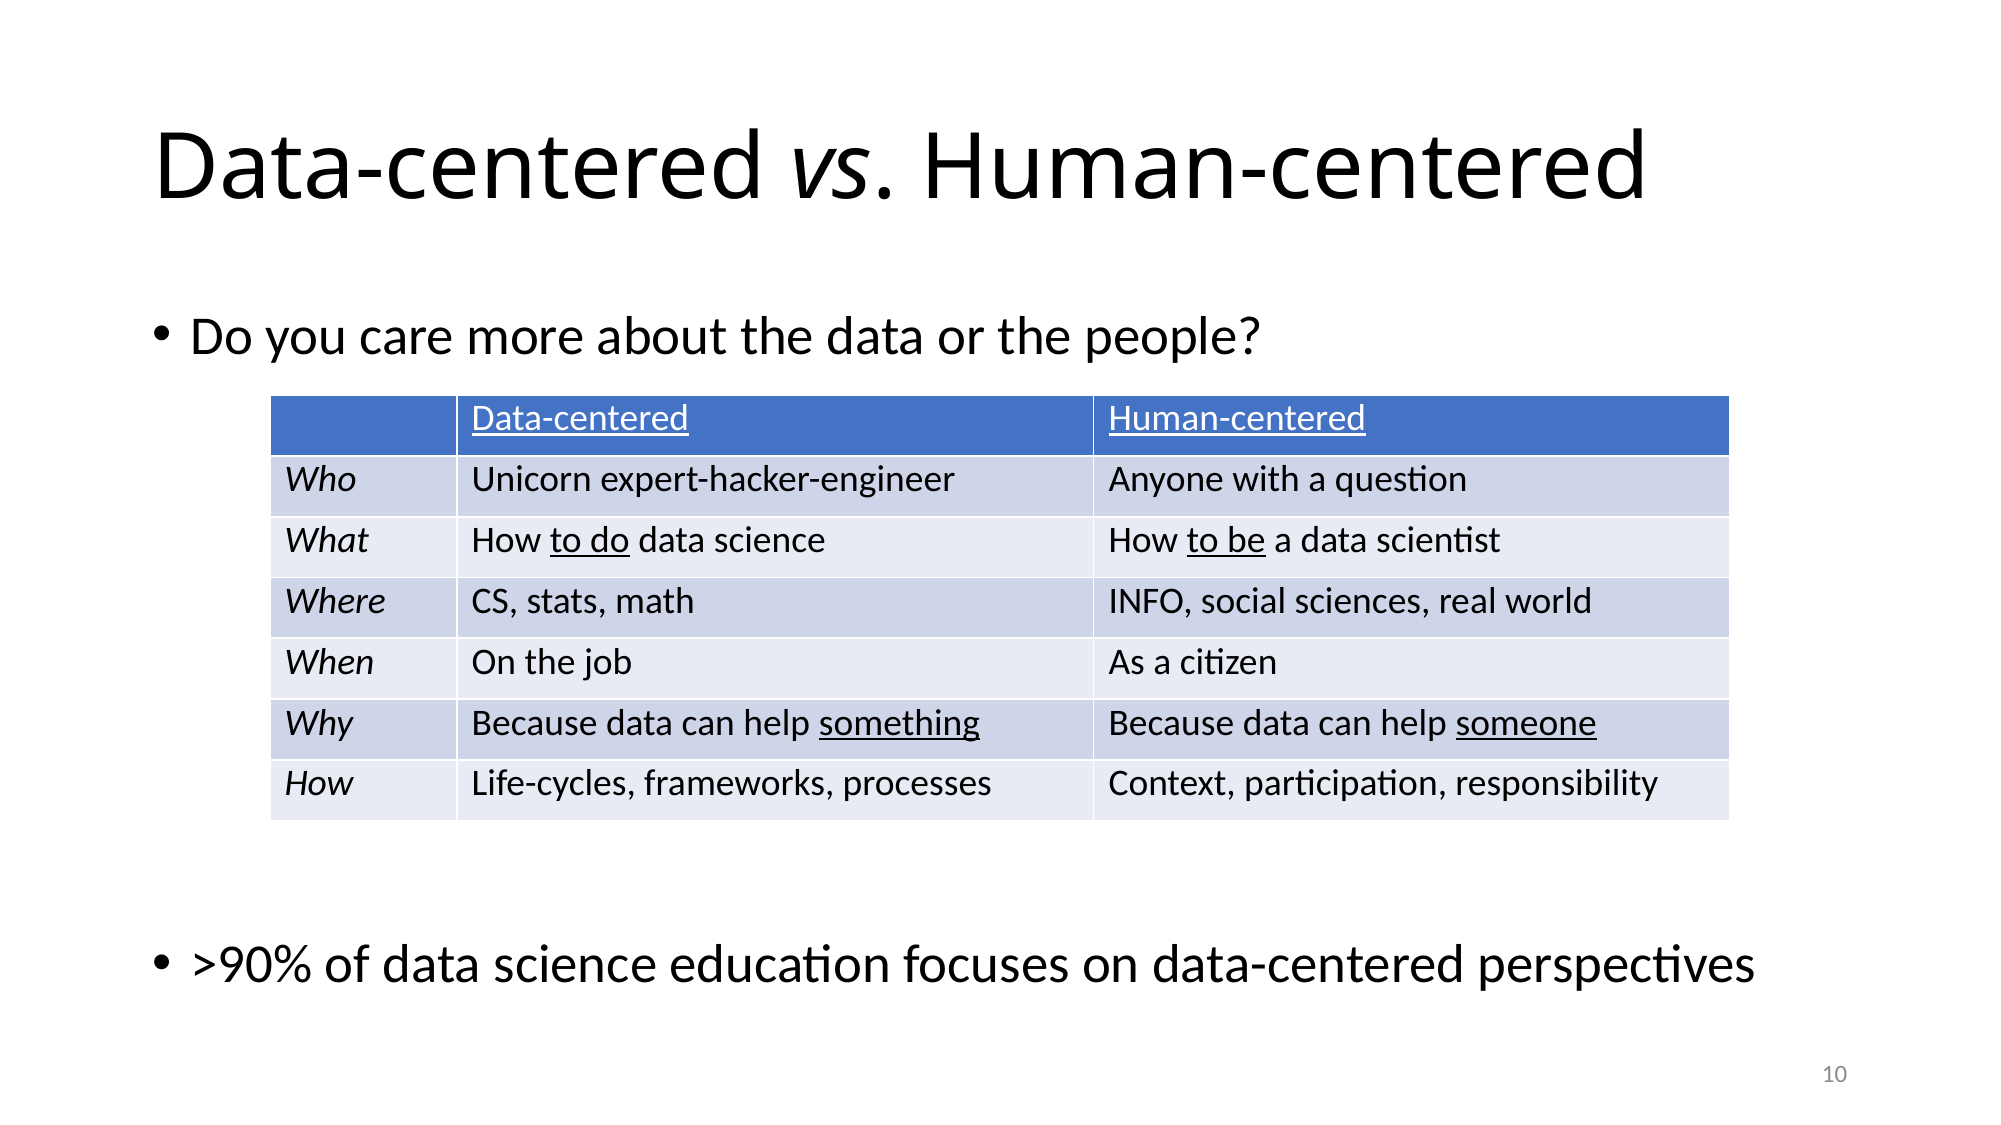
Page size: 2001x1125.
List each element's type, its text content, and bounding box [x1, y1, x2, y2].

table_cell How to be a data scientist [1094, 518, 1729, 577]
table_cell Why [271, 700, 456, 759]
table_cell Anyone with a question [1094, 457, 1729, 516]
table_cell When [271, 639, 456, 698]
table_cell On the job [458, 639, 1093, 698]
table_cell CS, stats, math [458, 578, 1093, 637]
slide_number 10 [1412, 1042, 1863, 1103]
table_cell As a citizen [1094, 639, 1729, 698]
table_cell Because data can help something [458, 700, 1093, 759]
table_cell Life-cycles, frameworks, processes [458, 761, 1093, 820]
table_cell Where [271, 578, 456, 637]
table_header Human-centered [1094, 396, 1729, 455]
table_cell Context, participation, responsibility [1094, 761, 1729, 820]
list Do you care more about the data or the people? >90% of data science education focuses on data-centered perspectives [137, 299, 1863, 1014]
table_cell Who [271, 457, 456, 516]
table_cell Unicorn expert-hacker-engineer [458, 457, 1093, 516]
table_cell How [271, 761, 456, 820]
table_cell INFO, social sciences, real world [1094, 578, 1729, 637]
table_header Data-centered [458, 396, 1093, 455]
title Data-centered vs. Human-centered [137, 59, 1863, 278]
table_cell What [271, 518, 456, 577]
table_cell How to do data science [458, 518, 1093, 577]
table_cell Because data can help someone [1094, 700, 1729, 759]
table_header [271, 396, 456, 455]
